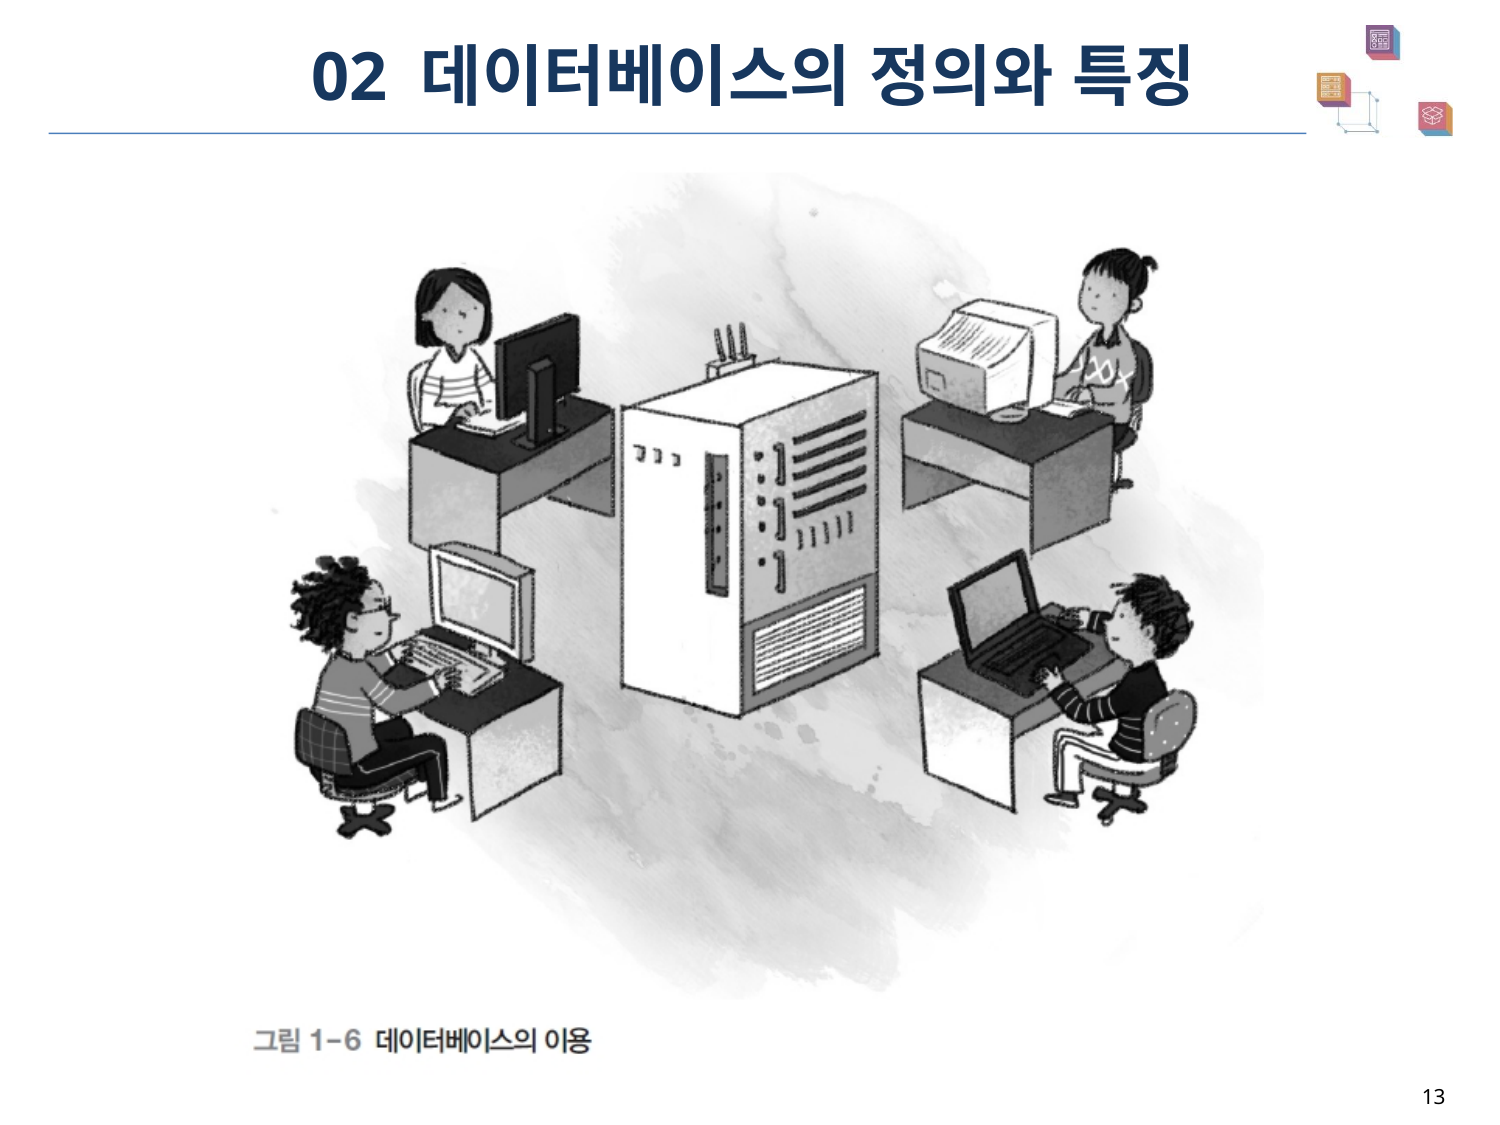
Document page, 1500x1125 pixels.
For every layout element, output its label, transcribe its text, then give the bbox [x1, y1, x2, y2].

picture [1316, 123, 1453, 138]
title 02 데이터베이스의 정의와 특징 [48, 25, 1459, 123]
picture [207, 156, 1264, 1085]
